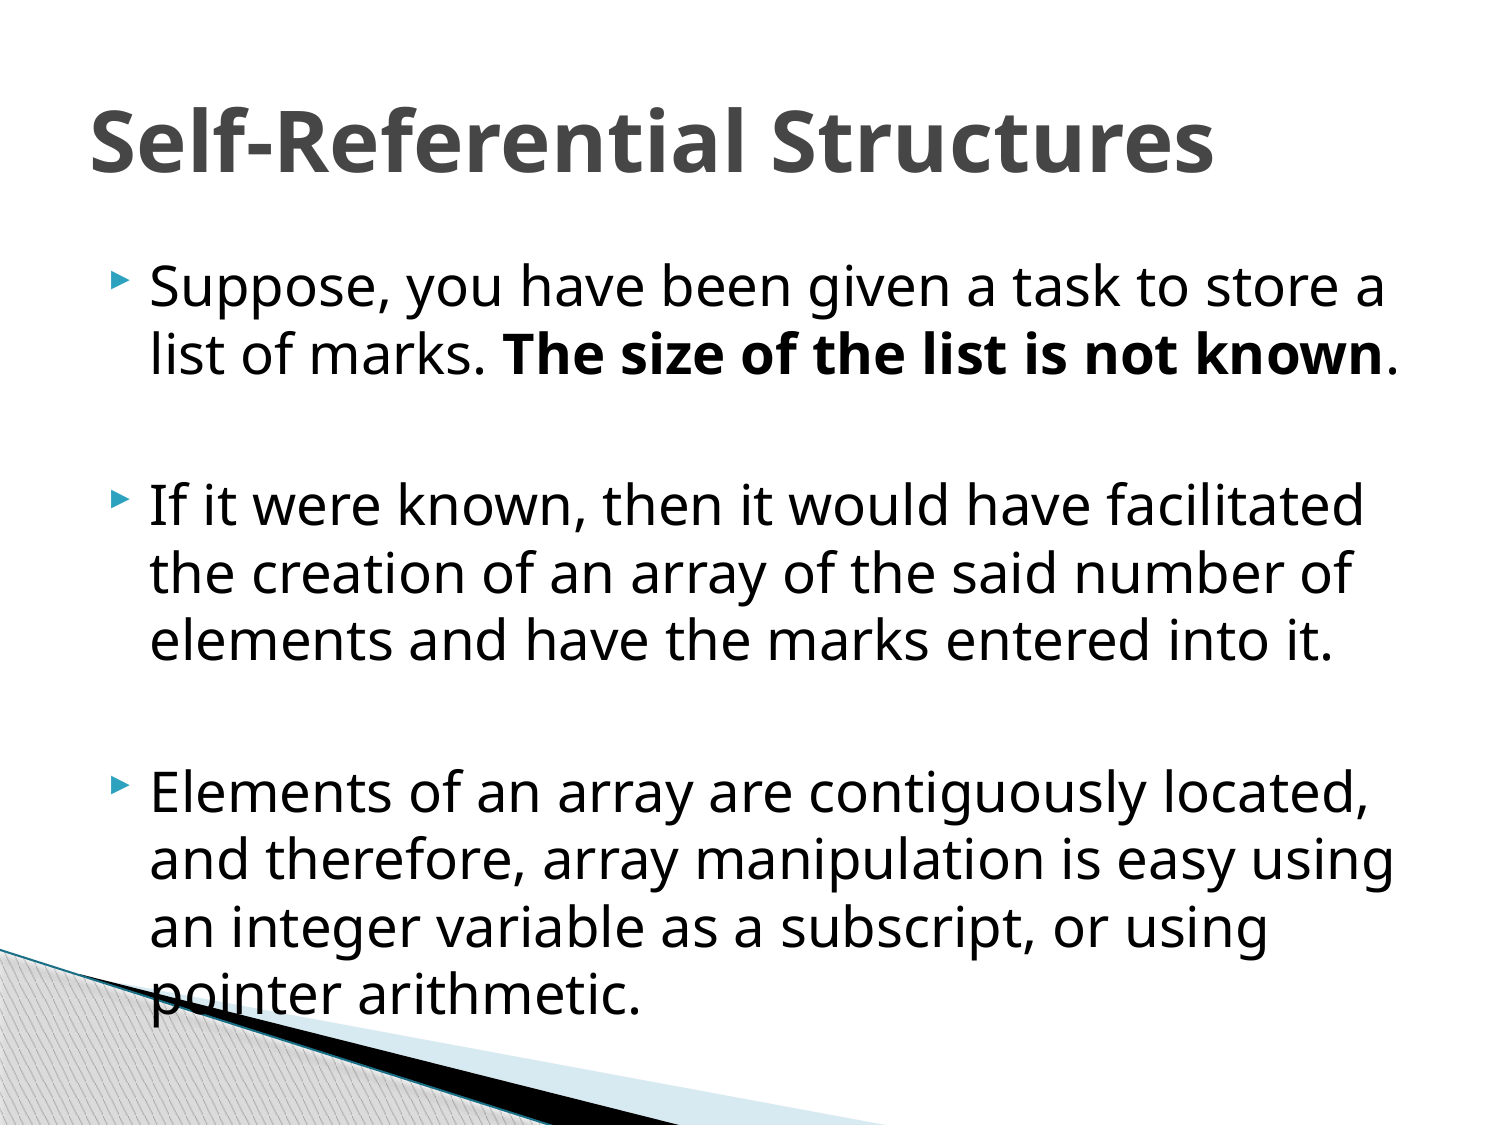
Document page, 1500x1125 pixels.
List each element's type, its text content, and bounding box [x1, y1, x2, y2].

title Self-Referential Structures [75, 45, 1425, 233]
list Suppose, you have been given a task to store a list of marks. The size of the list is not known. If it were known, then it would have facilitated the creation of an array of the said number of elements and have the marks entered into it. Elements of an array are contiguously located, and therefore, array manipulation is easy using an integer variable as a subscript, or using pointer arithmetic. [74, 242, 1426, 986]
